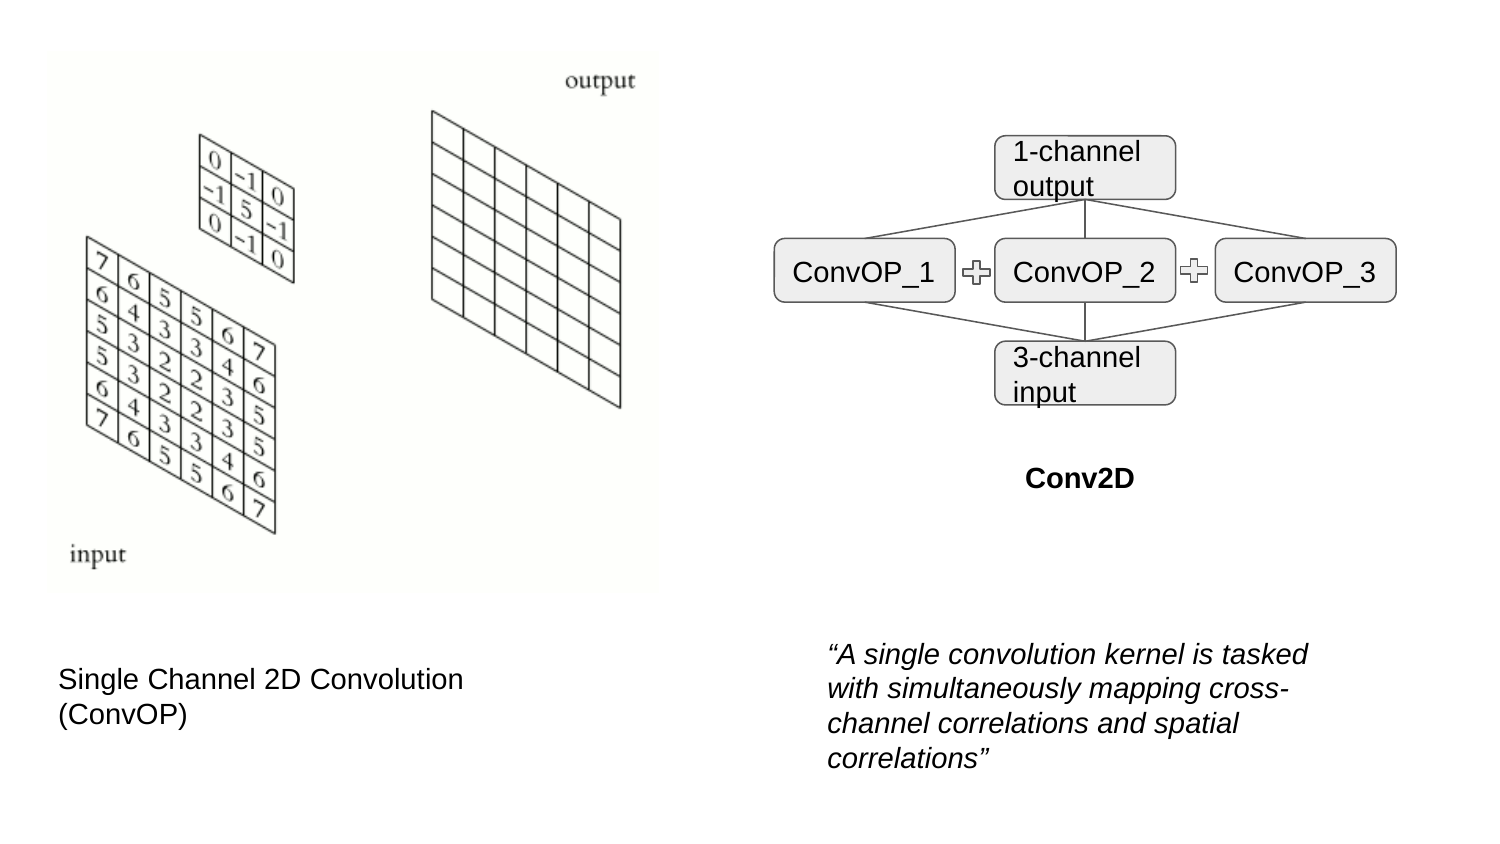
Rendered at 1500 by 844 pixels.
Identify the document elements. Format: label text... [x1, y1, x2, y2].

text_box Conv2D [1009, 443, 1161, 508]
text_box Single Channel 2D Convolution (ConvOP) [43, 645, 508, 724]
picture [46, 51, 659, 593]
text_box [774, 135, 1397, 406]
text_box “A single convolution kernel is tasked with simultaneously mapping cross-channel correlations and spatial correlations” [812, 619, 1359, 756]
